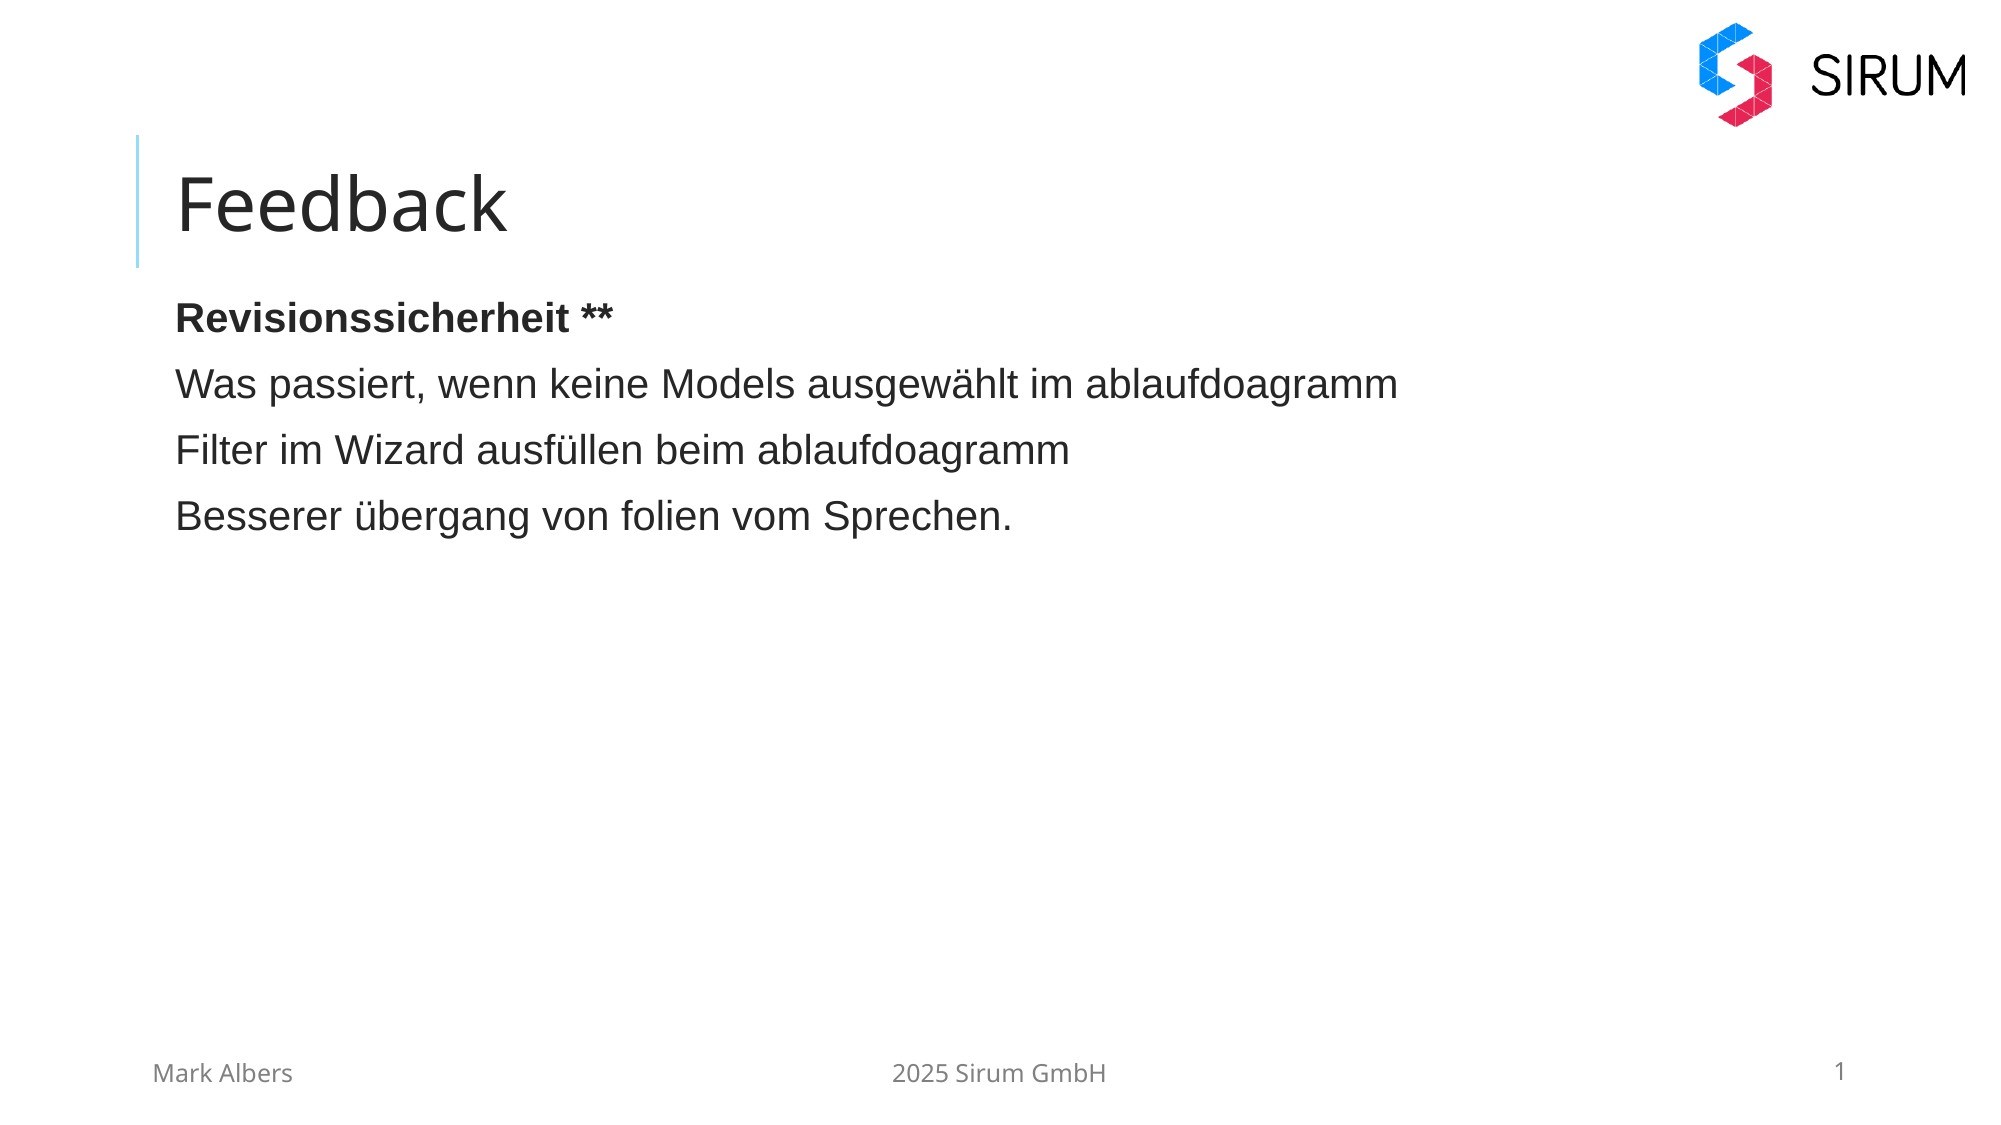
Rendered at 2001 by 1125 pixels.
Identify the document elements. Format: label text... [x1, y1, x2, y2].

footer 2025 Sirum GmbH [668, 1042, 1332, 1103]
picture [1699, 21, 1966, 127]
title Feedback [160, 149, 1177, 266]
slide_number Mark Albers [137, 1042, 588, 1103]
list Revisionssicherheit ** Was passiert, wenn keine Models ausgewählt im ablaufdoagramm Filter im Wizard ausfüllen beim ablaufdoagramm Besserer übergang von folien vom Sprechen. [160, 289, 1947, 1022]
slide_number 1 [1412, 1042, 1863, 1103]
